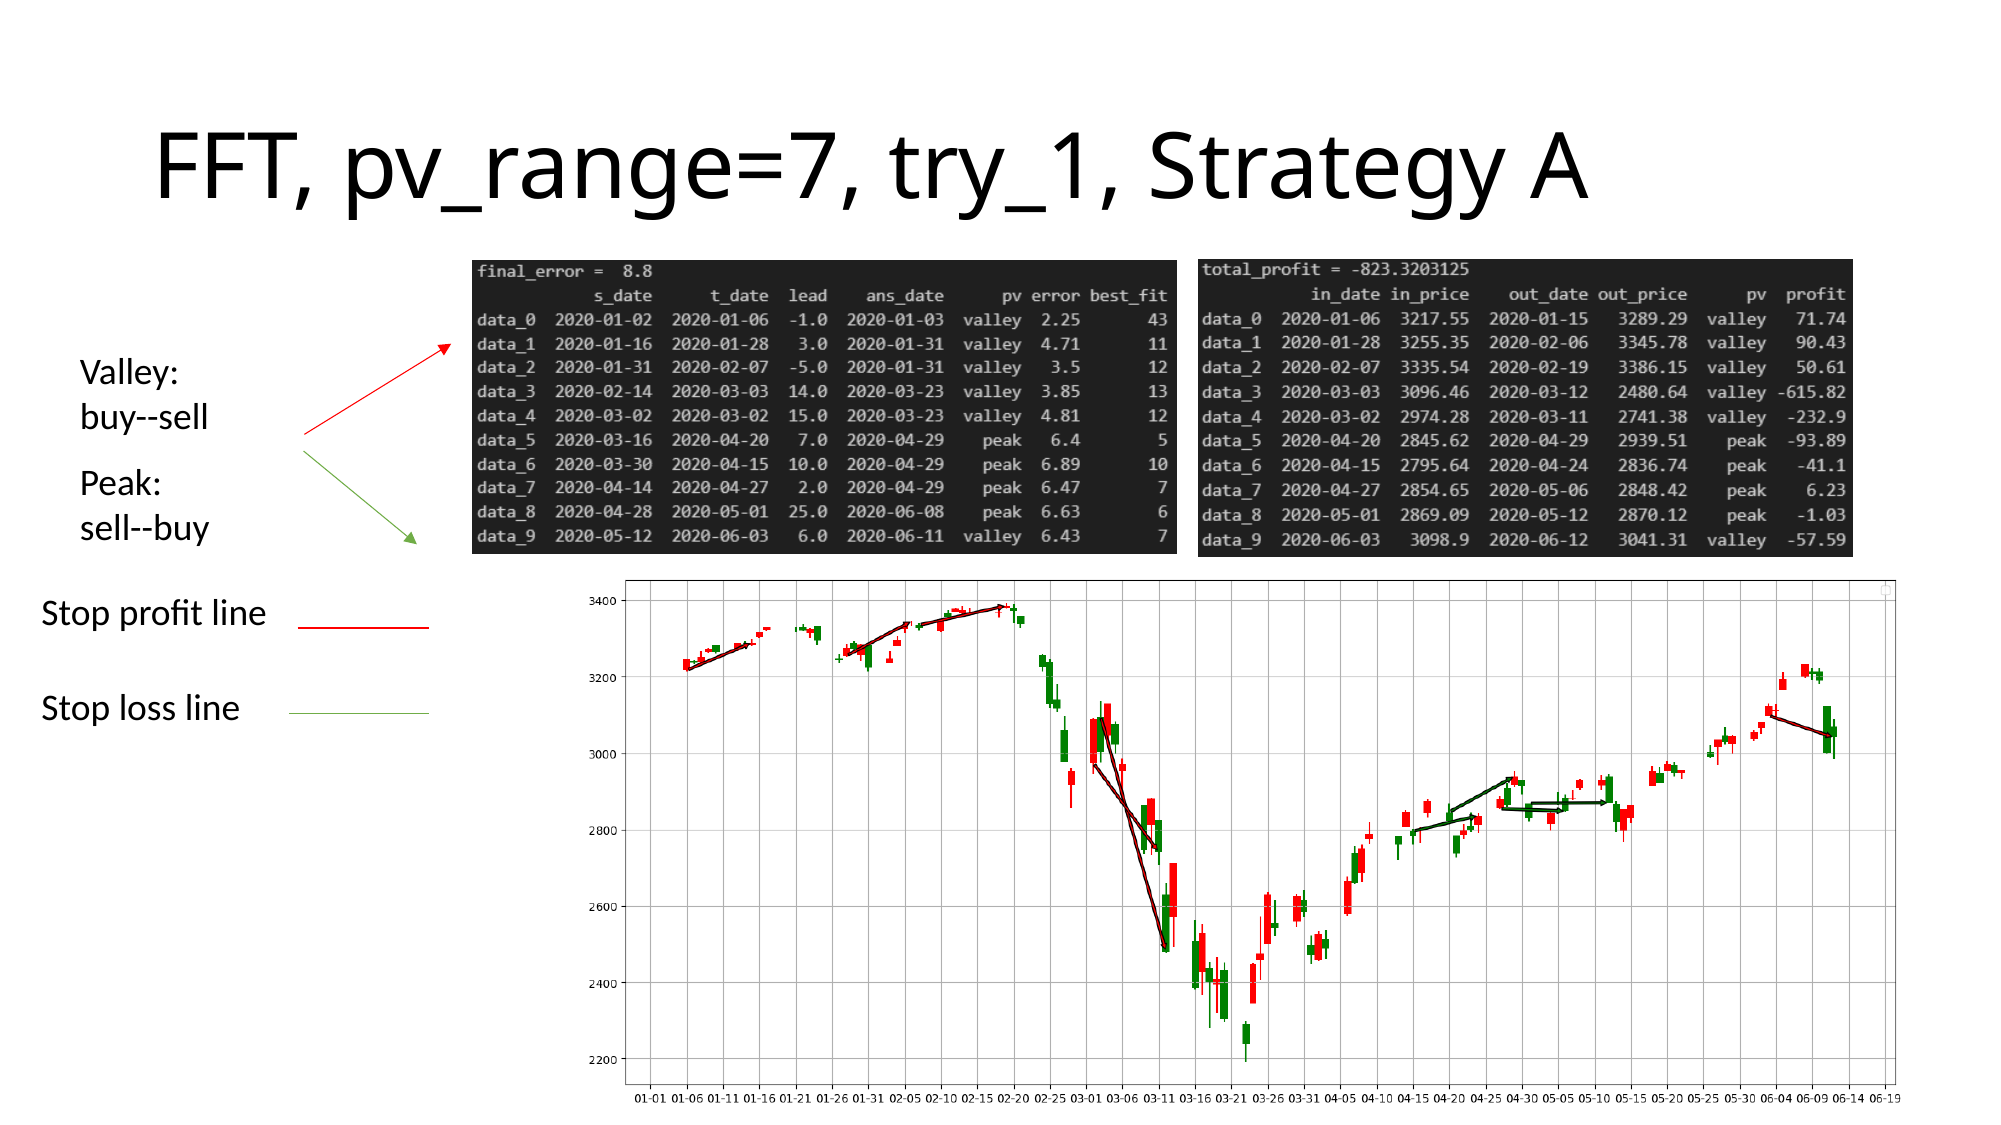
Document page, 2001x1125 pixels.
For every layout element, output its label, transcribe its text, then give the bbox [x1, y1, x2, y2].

title FFT, pv_range=7, try_1, Strategy A [137, 59, 1863, 278]
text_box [303, 450, 417, 545]
picture [580, 572, 1909, 1112]
text_box Stop loss line [26, 675, 371, 736]
text_box Peak: sell--buy [65, 450, 245, 556]
text_box Stop profit line [26, 580, 371, 641]
picture [472, 260, 1177, 554]
picture [1198, 259, 1853, 557]
text_box Valley: buy--sell [65, 339, 277, 444]
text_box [304, 343, 452, 435]
